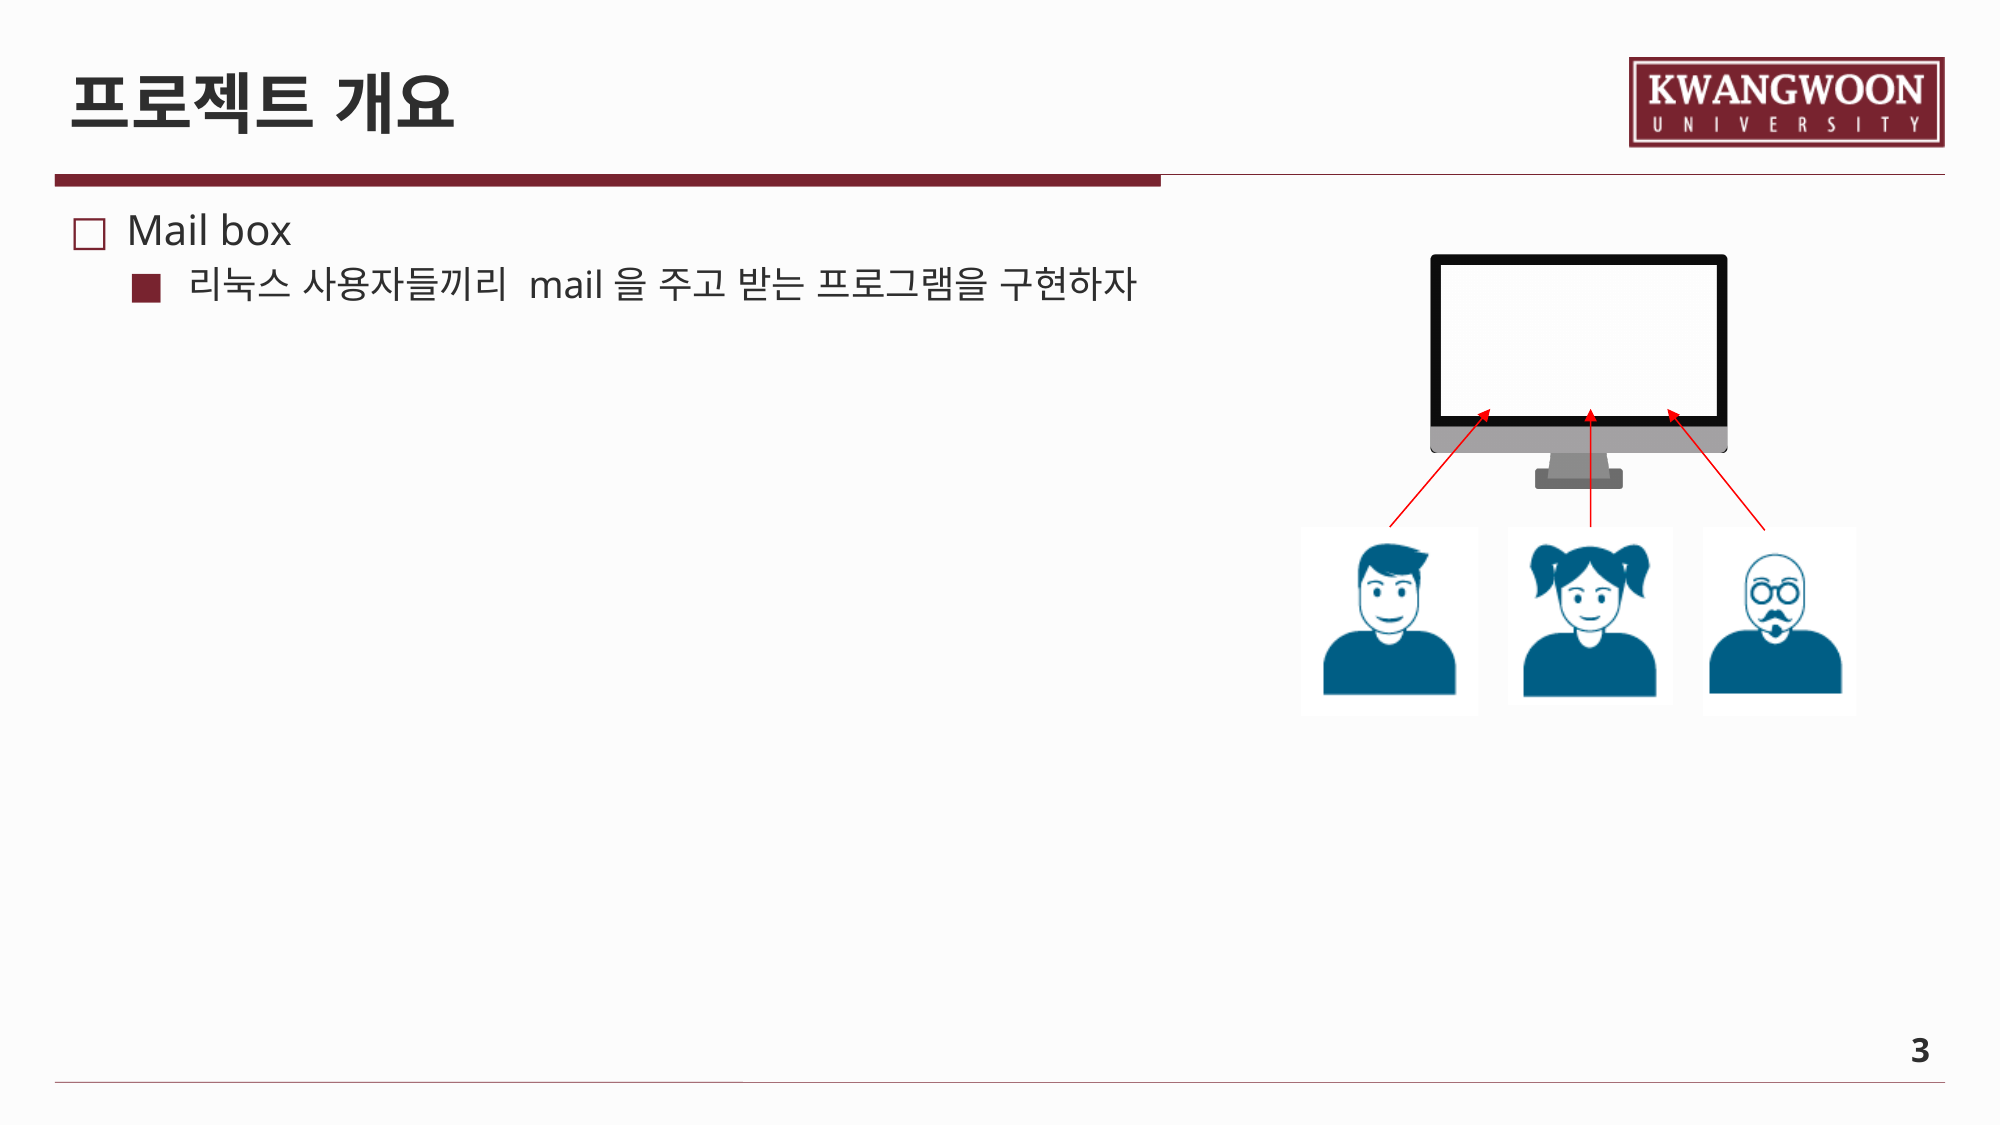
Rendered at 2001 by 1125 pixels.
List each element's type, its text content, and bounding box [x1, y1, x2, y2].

slide_number 3 [1814, 1022, 1946, 1083]
title 프로젝트 개요 [54, 43, 1945, 161]
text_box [1667, 408, 1766, 531]
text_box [1389, 408, 1491, 528]
list Mail box 리눅스 사용자들끼리 mail을 주고 받는 프로그램을 구현하자 [54, 196, 1945, 1010]
picture [1300, 182, 1857, 717]
